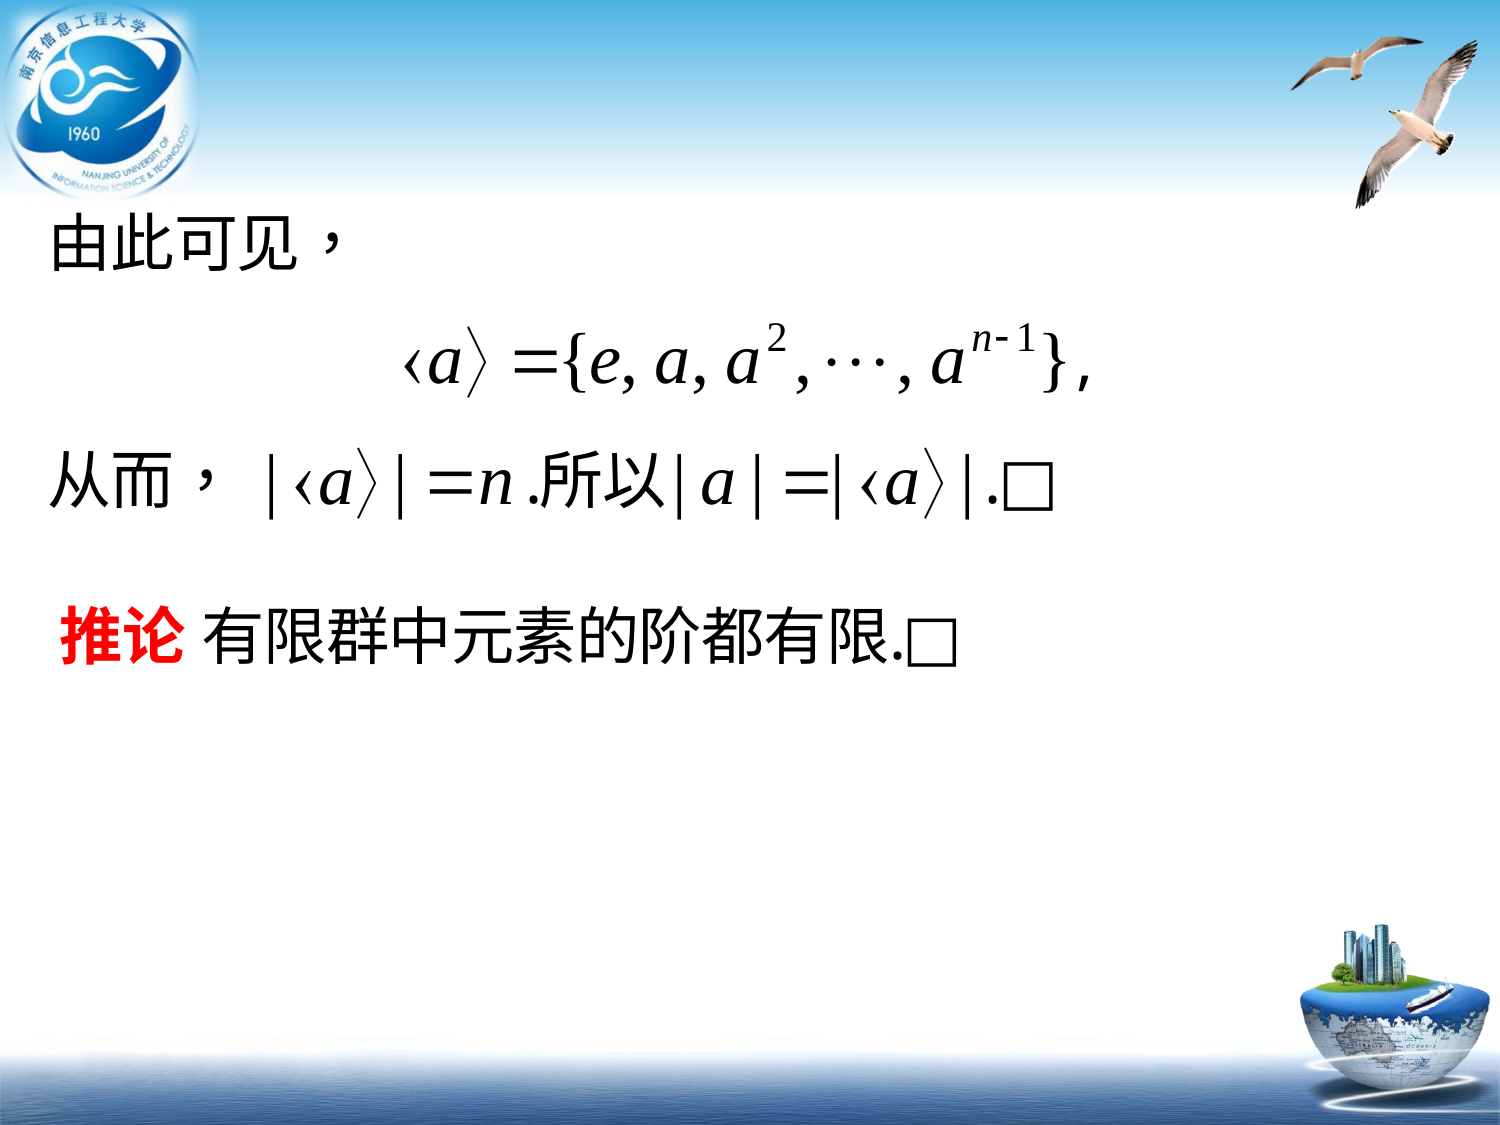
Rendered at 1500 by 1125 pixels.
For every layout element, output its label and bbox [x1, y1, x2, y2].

picture [0, 920, 1500, 1125]
picture [26, 24, 178, 175]
list [0, 554, 1328, 819]
picture [1289, 35, 1500, 213]
list [47, 172, 1443, 542]
